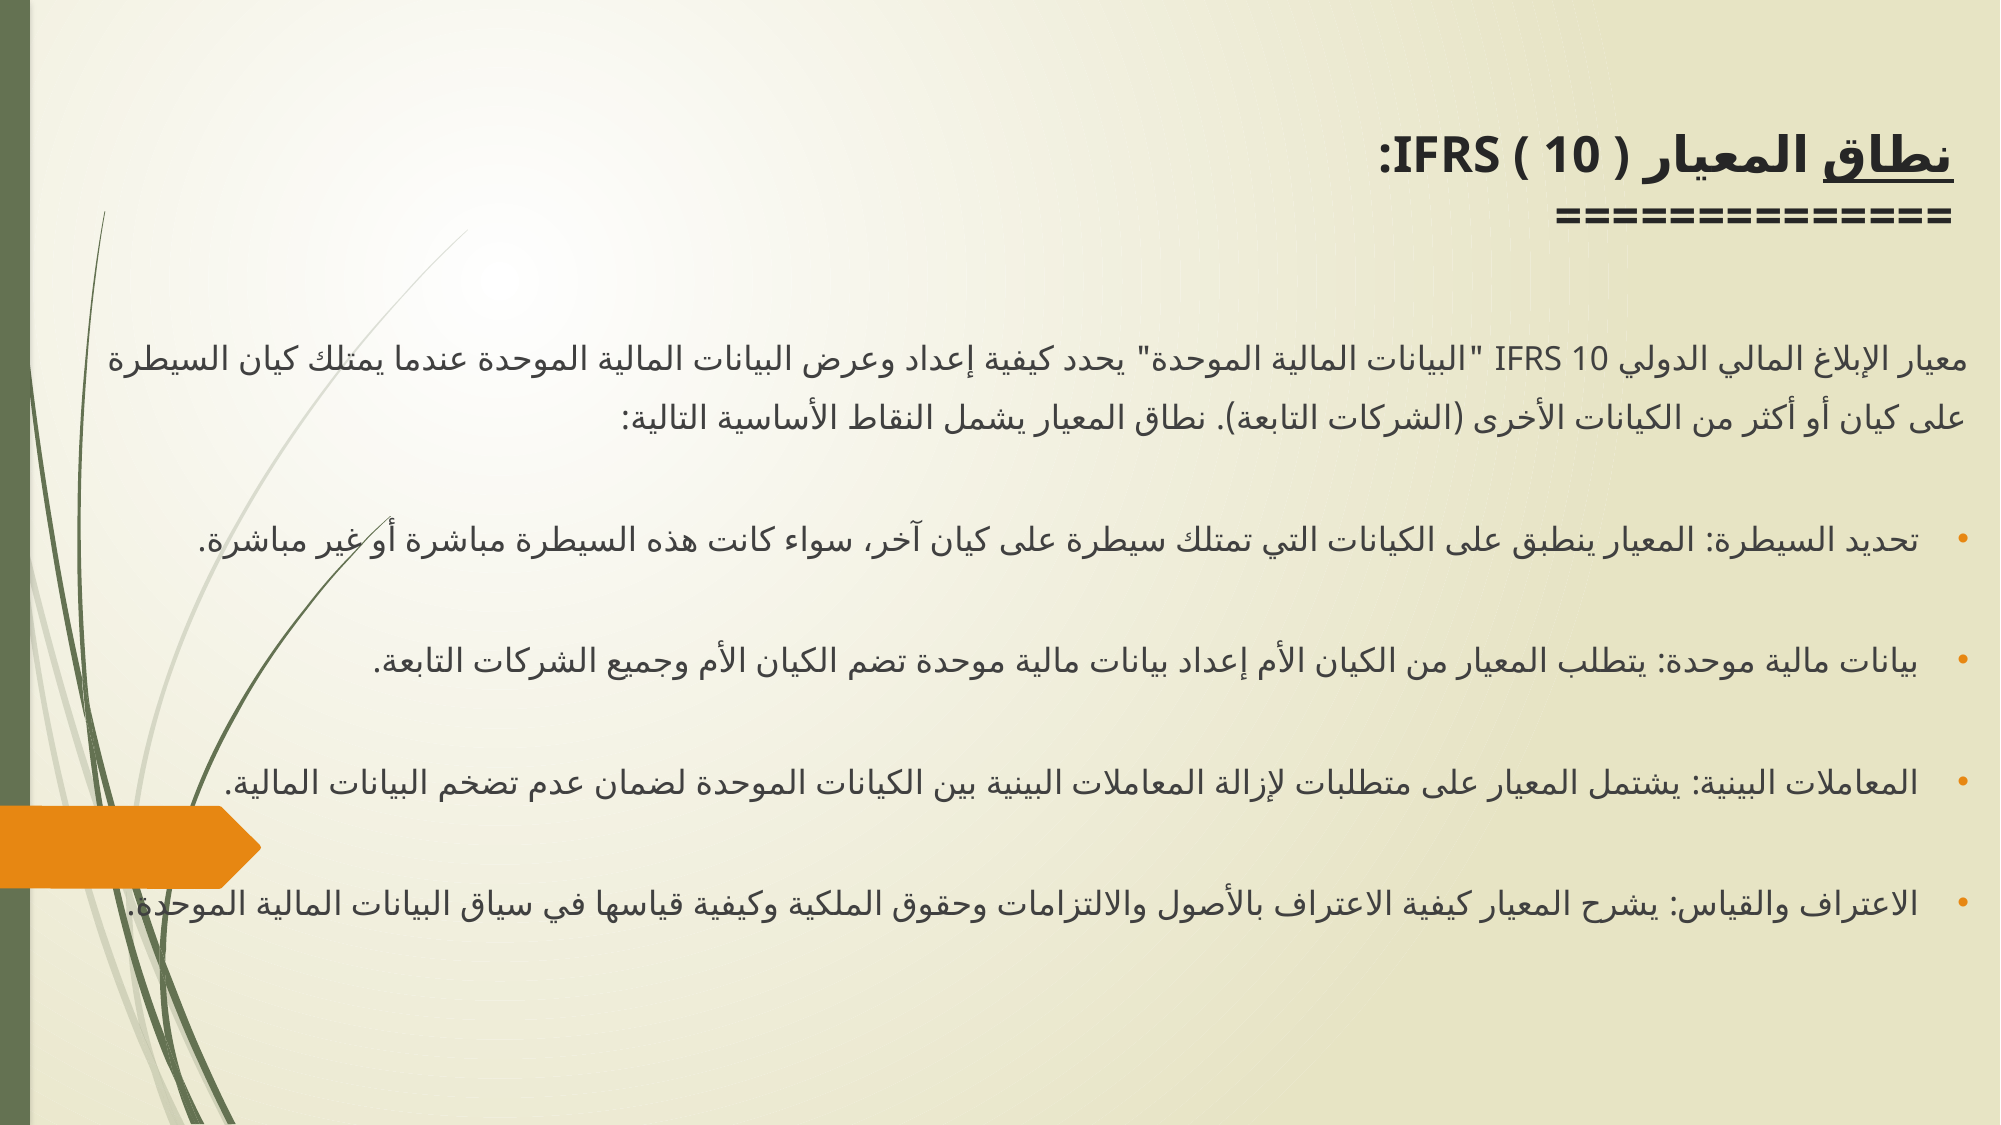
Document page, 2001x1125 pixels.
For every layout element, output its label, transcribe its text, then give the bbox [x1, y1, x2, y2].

list معيار الإبلاغ المالي الدولي IFRS 10 "البيانات المالية الموحدة" يحدد كيفية إعداد وعرض البيانات المالية الموحدة عندما يمتلك كيان السيطرة على كيان أو أكثر من الكيانات الأخرى (الشركات التابعة). نطاق المعيار يشمل النقاط الأساسية التالية: تحديد السيطرة: المعيار ينطبق على الكيانات التي تمتلك سيطرة على كيان آخر، سواء كانت هذه السيطرة مباشرة أو غير مباشرة. بيانات مالية موحدة: يتطلب المعيار من الكيان الأم إعداد بيانات مالية موحدة تضم الكيان الأم وجميع الشركات التابعة. المعاملات البينية: يشتمل المعيار على متطلبات لإزالة المعاملات البينية بين الكيانات الموحدة لضمان عدم تضخم البيانات المالية. الاعتراف والقياس: يشرح المعيار كيفية الاعتراف بالأصول والالتزامات وحقوق الملكية وكيفية قياسها في سياق البيانات المالية الموحدة. [72, 309, 1985, 1097]
title نطاق المعيار IFRS ( 10 ): ============== [272, 52, 1969, 250]
